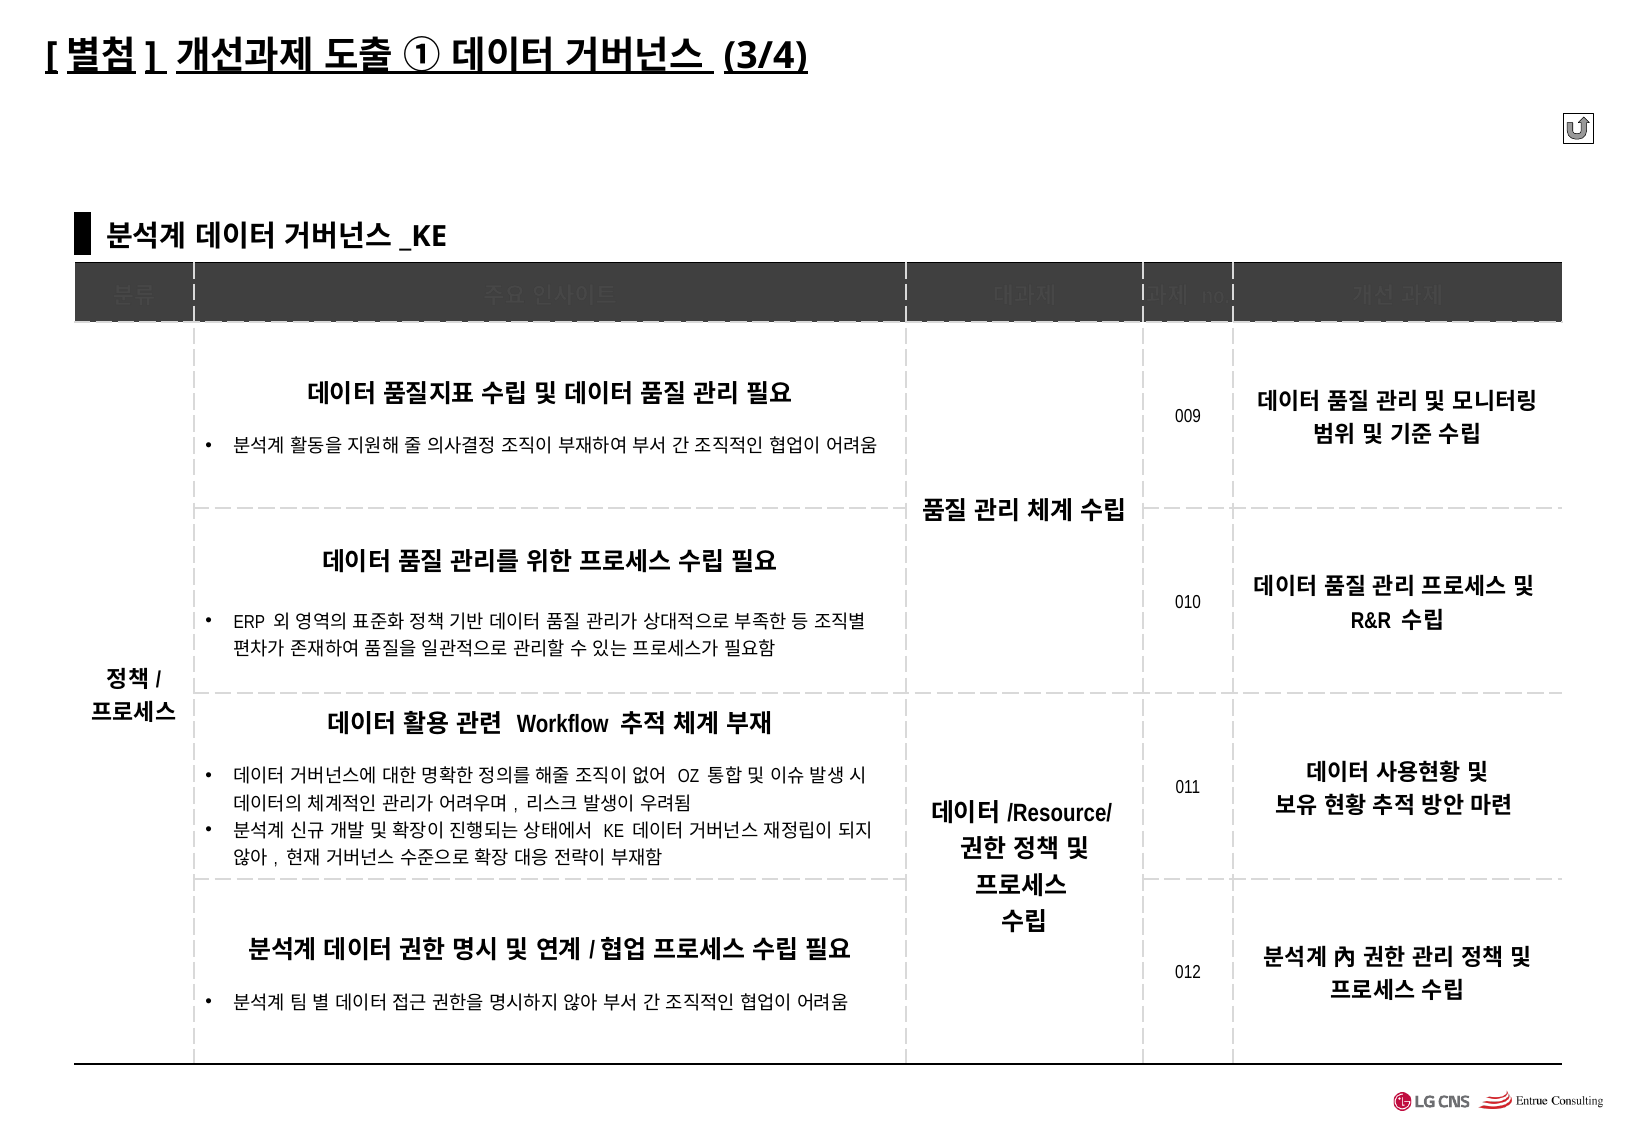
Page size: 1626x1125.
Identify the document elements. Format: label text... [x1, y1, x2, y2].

table_cell 분석계 데이터 권한 명시 및 연계/협업 프로세스 수립 필요 분석계 팀 별 데이터 접근 권한을 명시하지 않아 부서 간 조직적인 협업이 어려움 [194, 879, 906, 1063]
table_header 분류 [75, 263, 194, 322]
table_header 과제 no. [1143, 263, 1233, 322]
table_cell 012 [1143, 879, 1233, 1063]
text_box [1563, 113, 1594, 143]
table_cell 데이터 품질 관리 및 모니터링 범위 및 기준 수립 [1233, 322, 1562, 508]
table_header 대과제 [906, 263, 1143, 322]
title [별첨] 개선과제 도출 ① 데이터 거버넌스 (3/4) [44, 19, 847, 77]
table_cell 009 [1143, 322, 1233, 508]
table_cell 분석계 內 권한 관리 정책 및 프로세스 수립 [1233, 879, 1562, 1063]
table_cell 010 [1143, 508, 1233, 693]
text_box 분석계 데이터 거버넌스_KE [72, 207, 1582, 262]
table_cell 데이터/Resource/권한 정책 및 프로세스 수립 [906, 693, 1143, 1063]
table_header 주요 인사이트 [194, 263, 906, 322]
table_header 개선 과제 [1233, 263, 1562, 322]
picture [1478, 1090, 1603, 1109]
table_cell 데이터 활용 관련 Workflow 추적 체계 부재 데이터 거버넌스에 대한 명확한 정의를 해줄 조직이 없어 OZ 통합 및 이슈 발생 시 데이터의 체계적인 관리가 어려우며, 리스크 발생이 우려됨 분석계 신규 개발 및 확장이 진행되는 상태에서 KE 데이터 거버넌스 재정립이 되지 않아, 현재 거버넌스 수준으로 확장 대응 전략이 부재함 [194, 693, 906, 879]
table_cell 데이터 사용현황 및 보유 현황 추적 방안 마련 [1233, 693, 1562, 879]
table_cell 품질 관리 체계 수립 [906, 322, 1143, 693]
table_cell 데이터 품질 관리 프로세스 및 R&R 수립 [1233, 508, 1562, 693]
table_cell 정책/ 프로세스 [74, 322, 194, 1063]
table_cell 011 [1143, 693, 1233, 879]
picture [1387, 1084, 1476, 1116]
table_cell 데이터 품질지표 수립 및 데이터 품질 관리 필요 분석계 활동을 지원해 줄 의사결정 조직이 부재하여 부서 간 조직적인 협업이 어려움 [194, 322, 906, 508]
table_cell 데이터 품질 관리를 위한 프로세스 수립 필요 ERP 외 영역의 표준화 정책 기반 데이터 품질 관리가 상대적으로 부족한 등 조직별 편차가 존재하여 품질을 일관적으로 관리할 수 있는 프로세스가 필요함 [194, 508, 906, 693]
